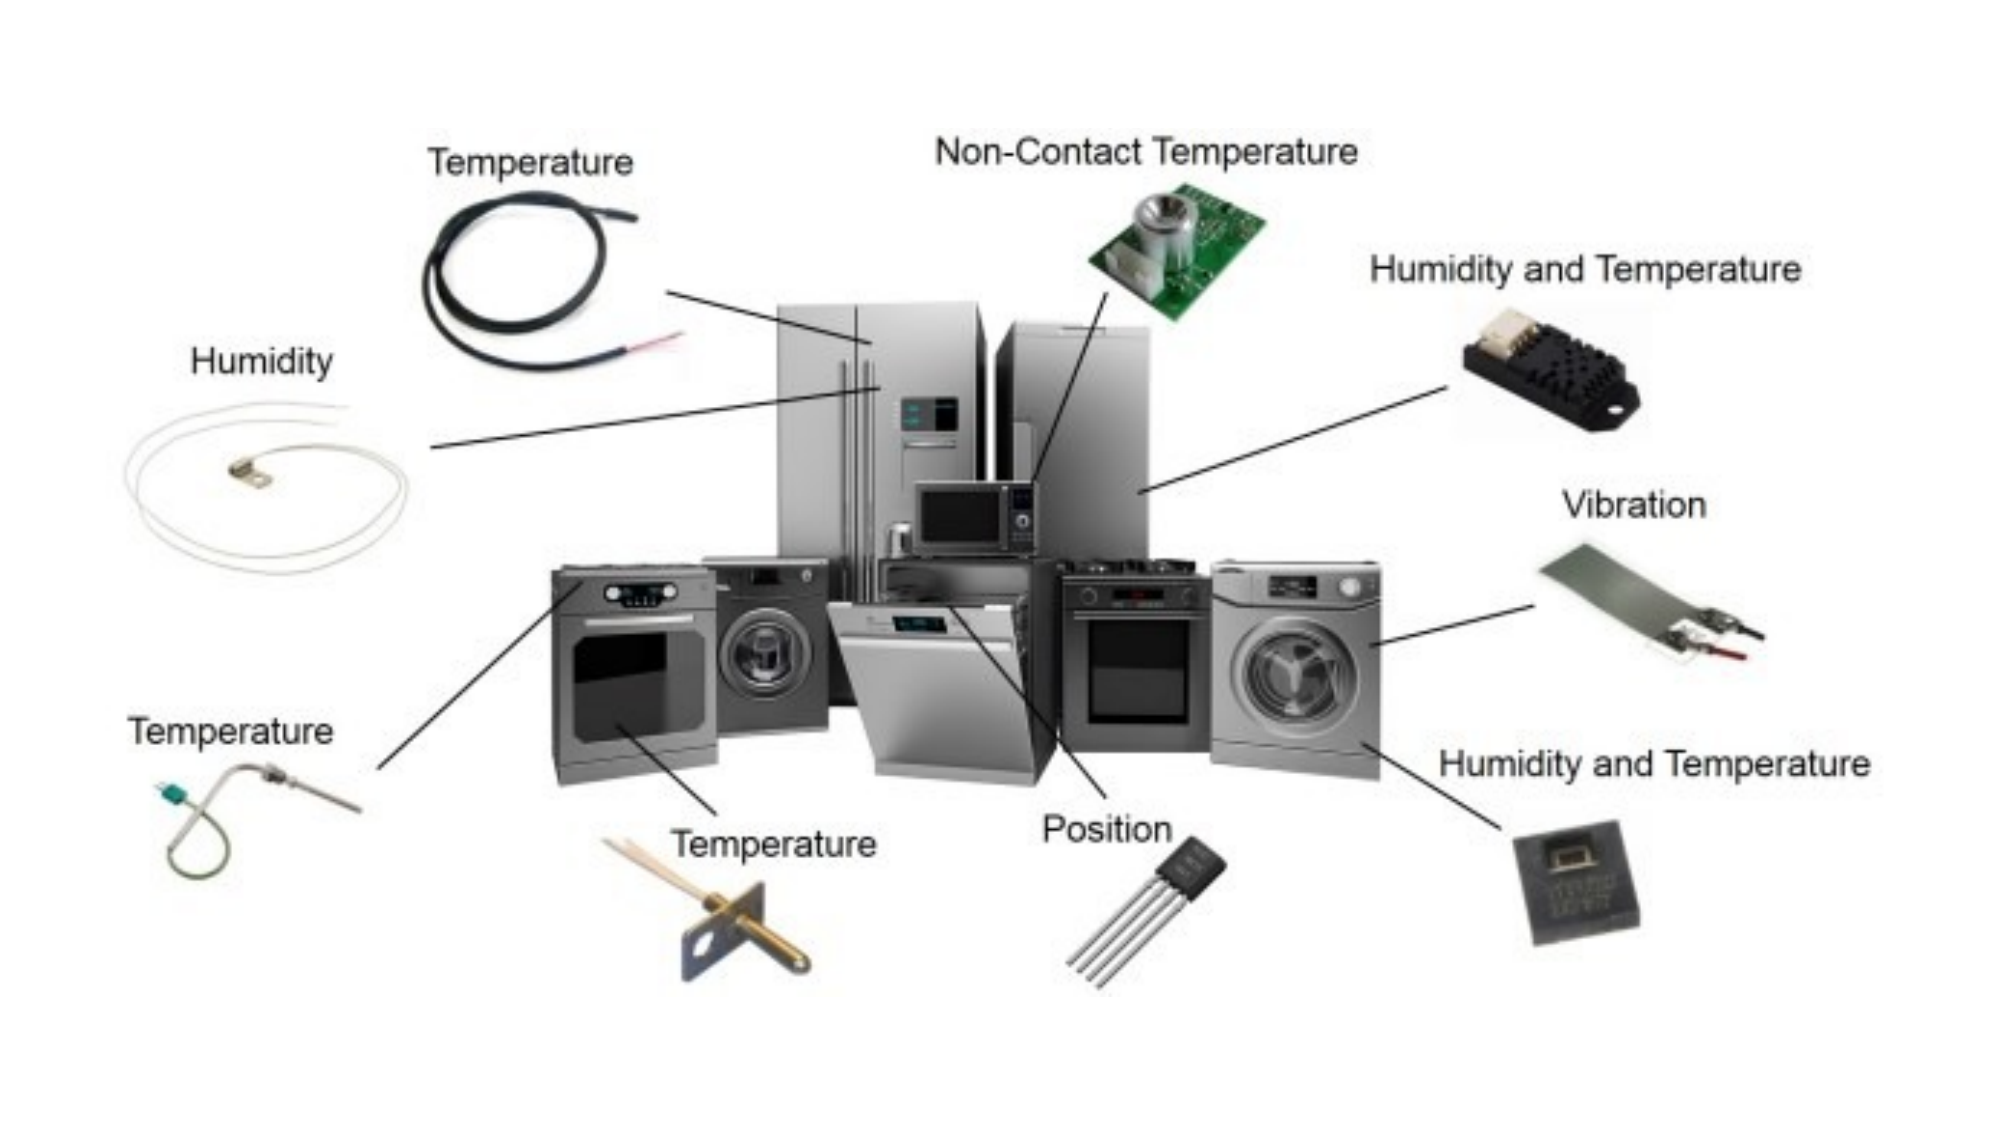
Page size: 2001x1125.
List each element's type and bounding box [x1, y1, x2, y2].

picture [105, 128, 1895, 997]
